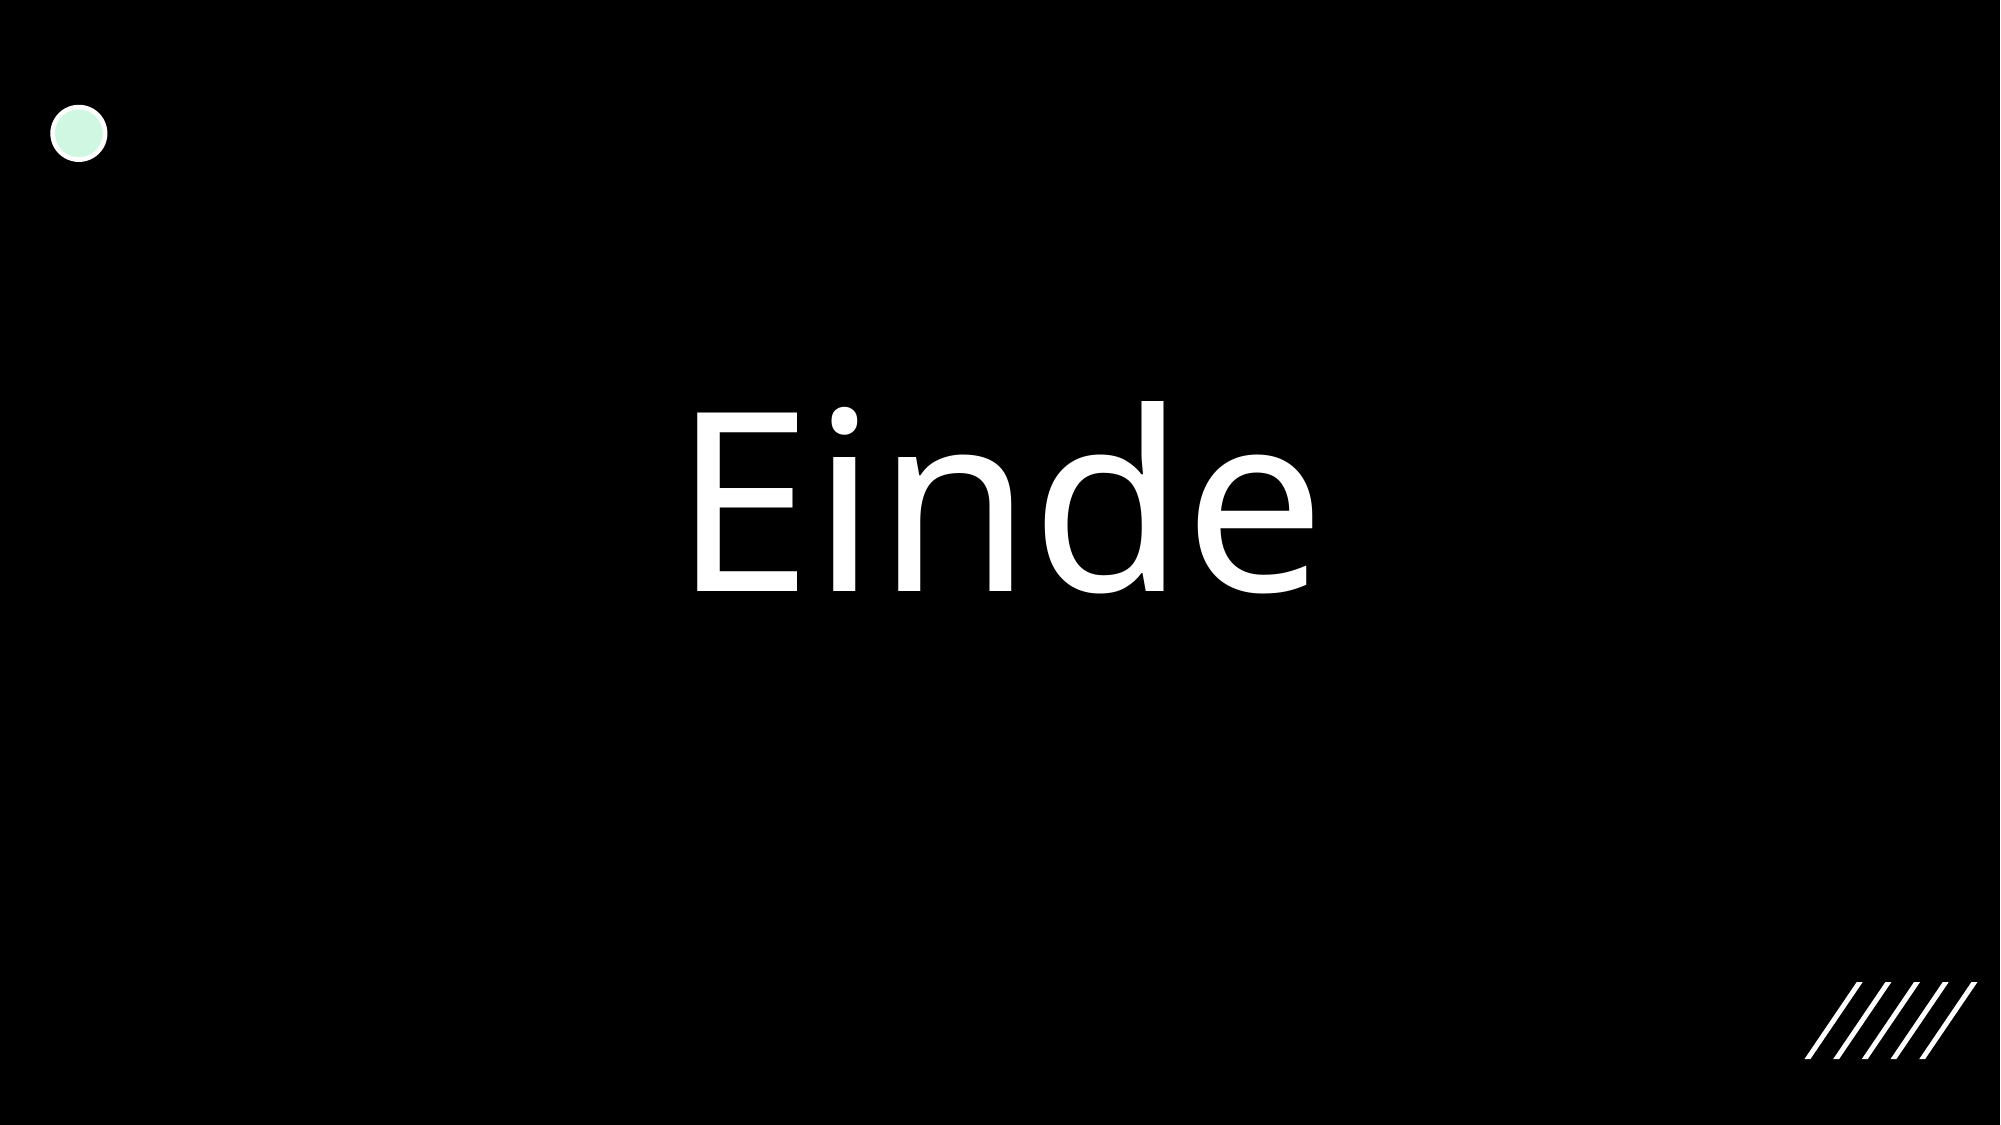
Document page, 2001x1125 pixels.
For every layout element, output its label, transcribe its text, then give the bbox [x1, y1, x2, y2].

title Einde [137, 59, 1863, 963]
